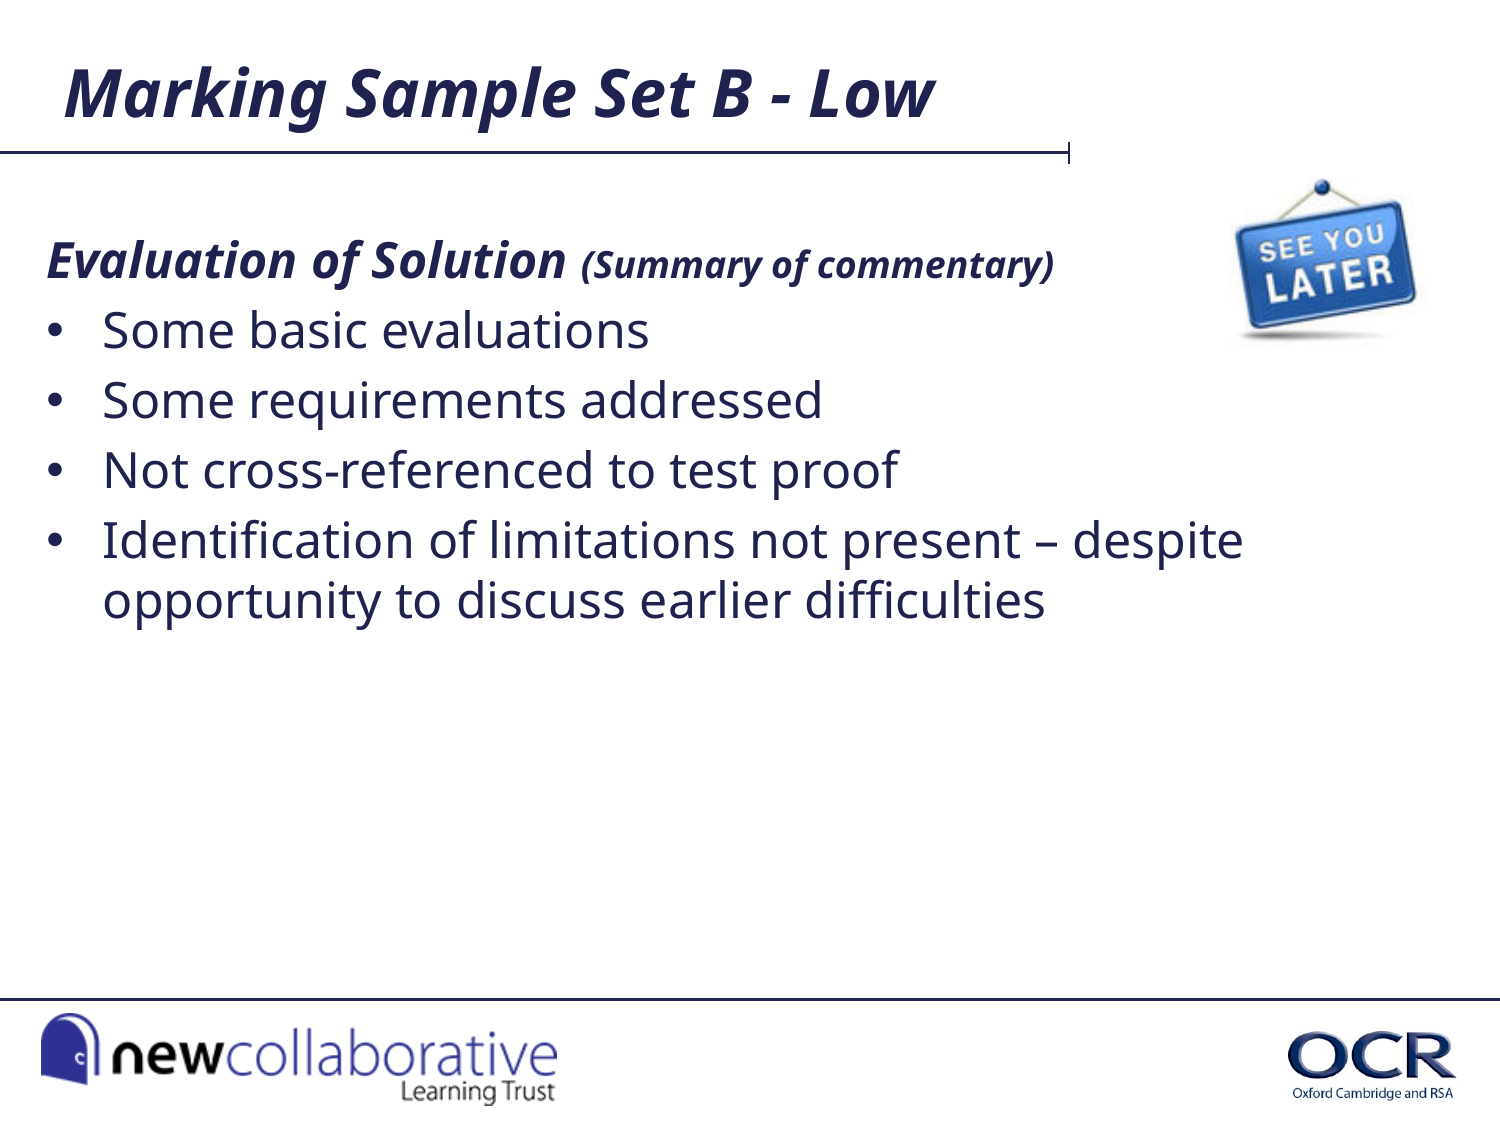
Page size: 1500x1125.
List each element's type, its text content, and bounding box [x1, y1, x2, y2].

picture [1215, 148, 1427, 360]
picture [1288, 1031, 1459, 1101]
list Evaluation of Solution (Summary of commentary) Some basic evaluations Some requirements addressed Not cross-referenced to test proof Identification of limitations not present – despite opportunity to discuss earlier difficulties [31, 221, 1459, 953]
title Marking Sample Set B - Low [31, 43, 1459, 157]
picture [41, 1013, 558, 1107]
